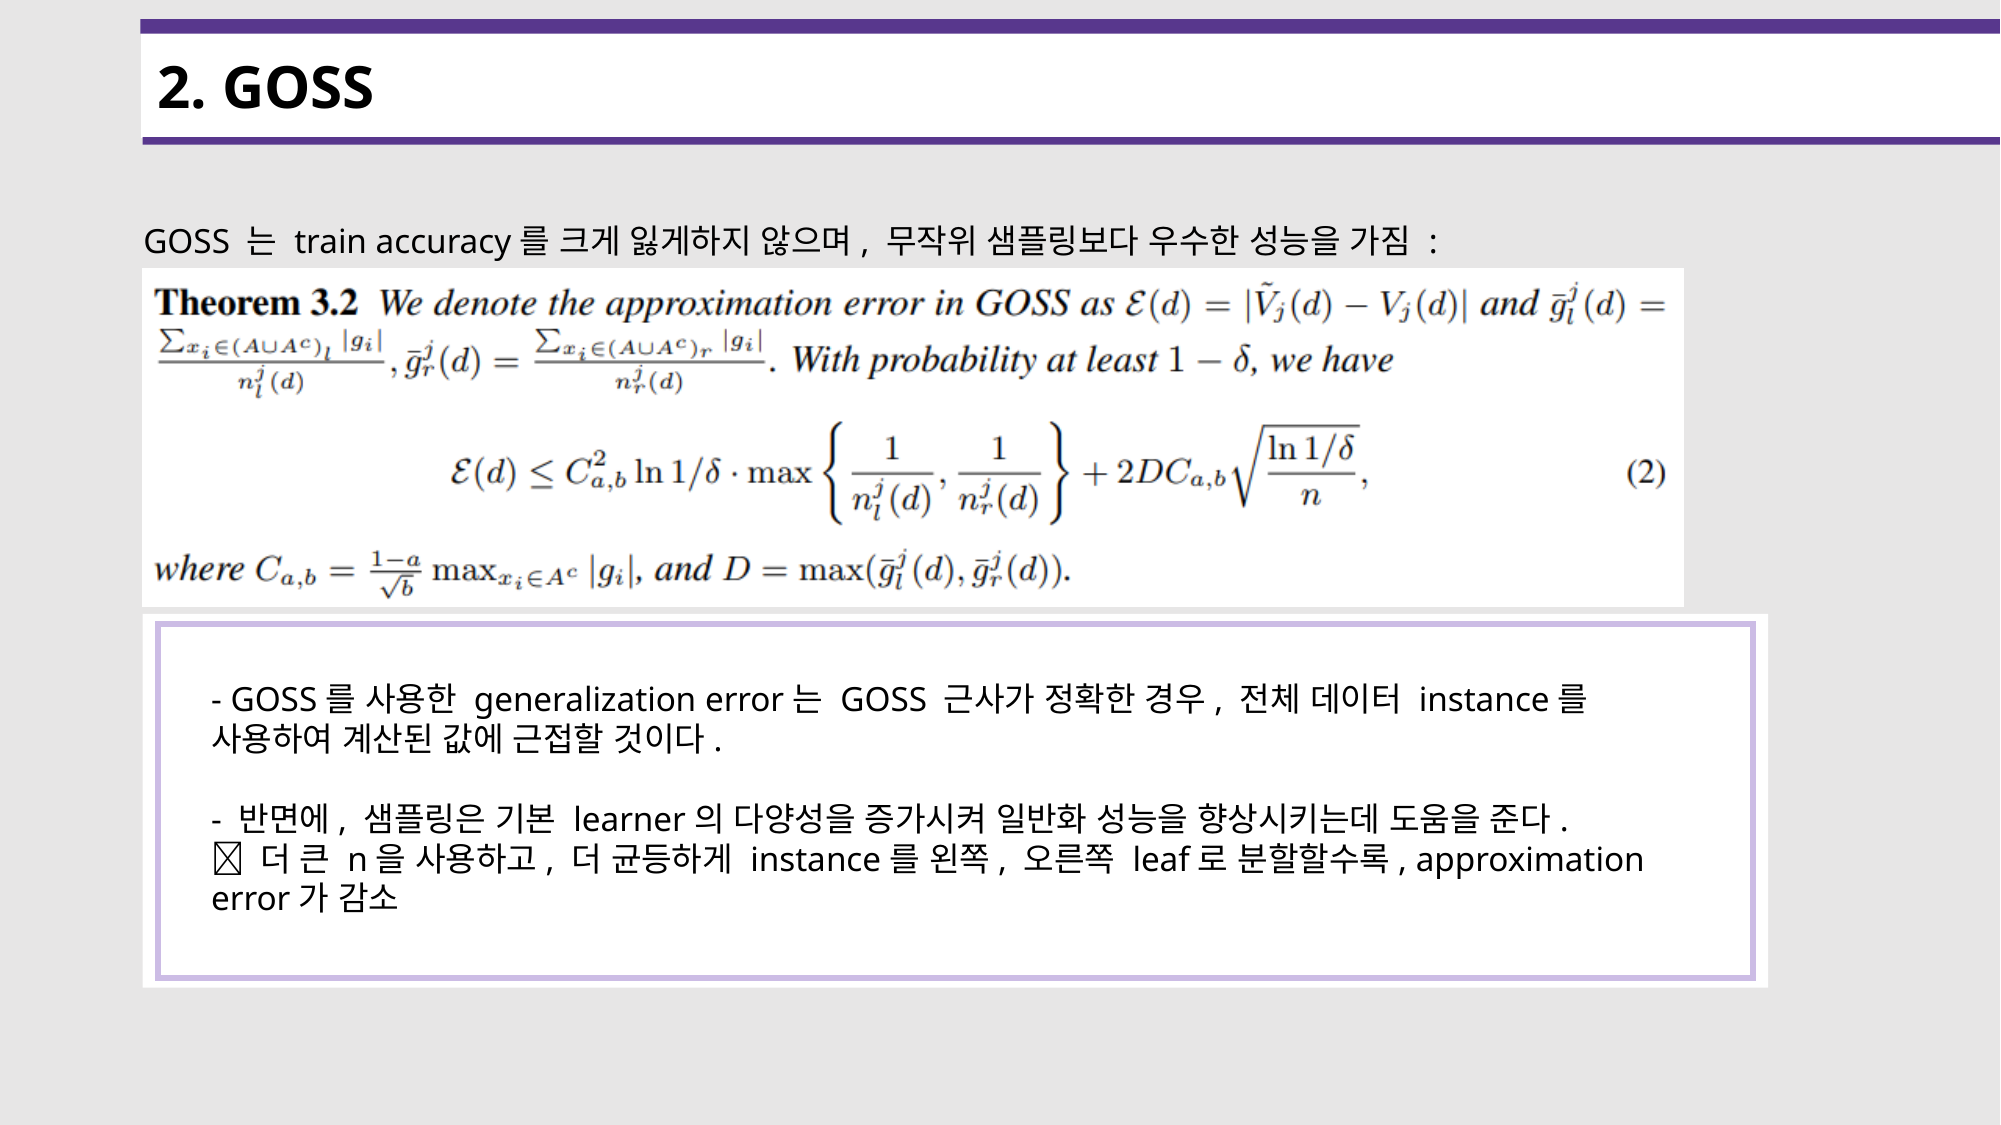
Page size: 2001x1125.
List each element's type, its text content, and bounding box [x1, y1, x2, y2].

text_box GOSS 는 train accuracy를 크게 잃게하지 않으며, 무작위 샘플링보다 우수한 성능을 가짐 : [128, 212, 1626, 268]
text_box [142, 613, 1769, 988]
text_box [140, 19, 2000, 145]
picture [142, 268, 1684, 607]
